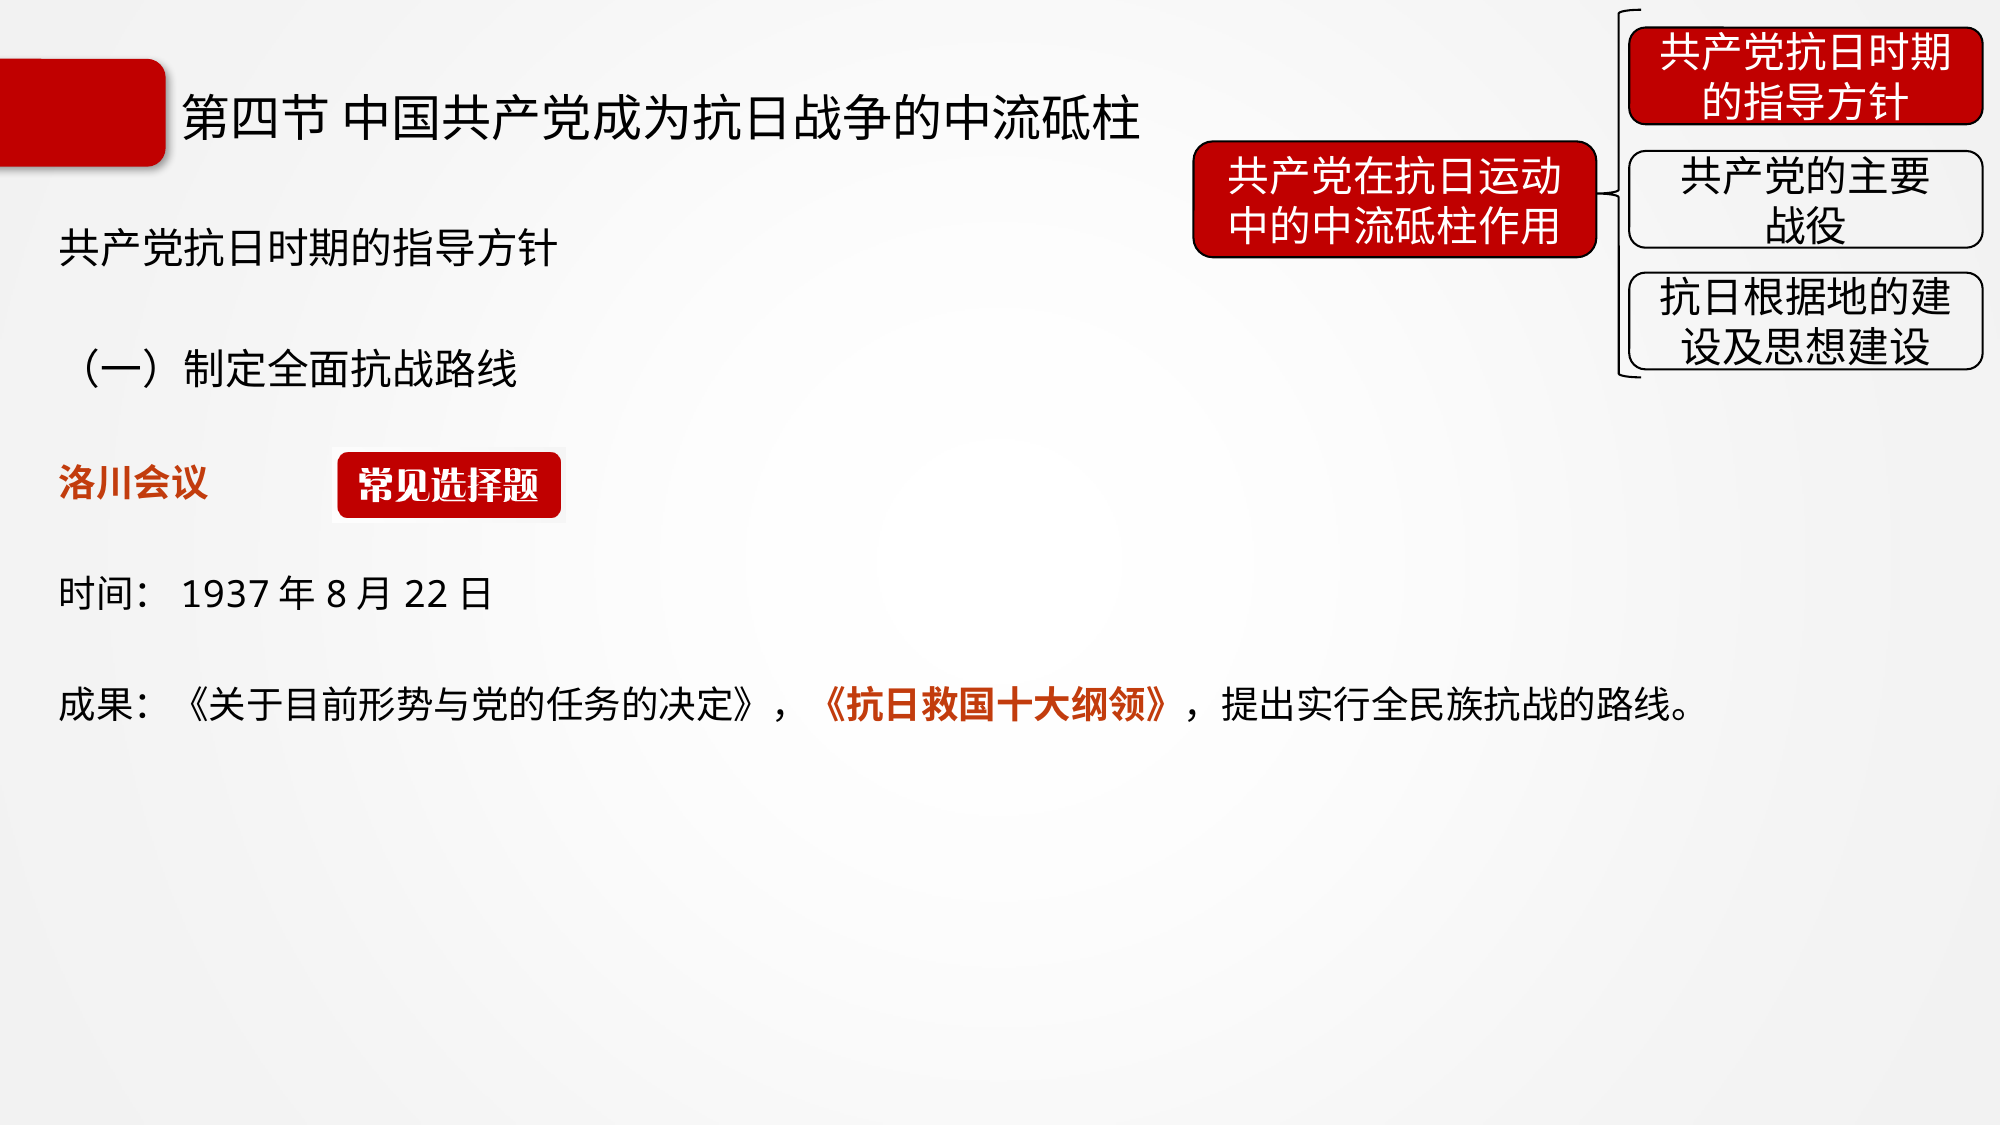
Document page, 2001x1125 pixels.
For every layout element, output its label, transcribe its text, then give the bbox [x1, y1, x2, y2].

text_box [1193, 9, 1983, 378]
list 共产党抗日时期的指导方针 （一）制定全面抗战路线 洛川会议 时间：1937年8月22日 成果：《关于目前形势与党的任务的决定》，《抗日救国十大纲领》，提出实行全民族抗战的路线。 [43, 164, 1861, 1069]
title 第四节 中国共产党成为抗日战争的中流砥柱 [165, 75, 1193, 164]
picture [332, 447, 566, 523]
picture [158, 156, 165, 164]
picture [0, 0, 2000, 1125]
